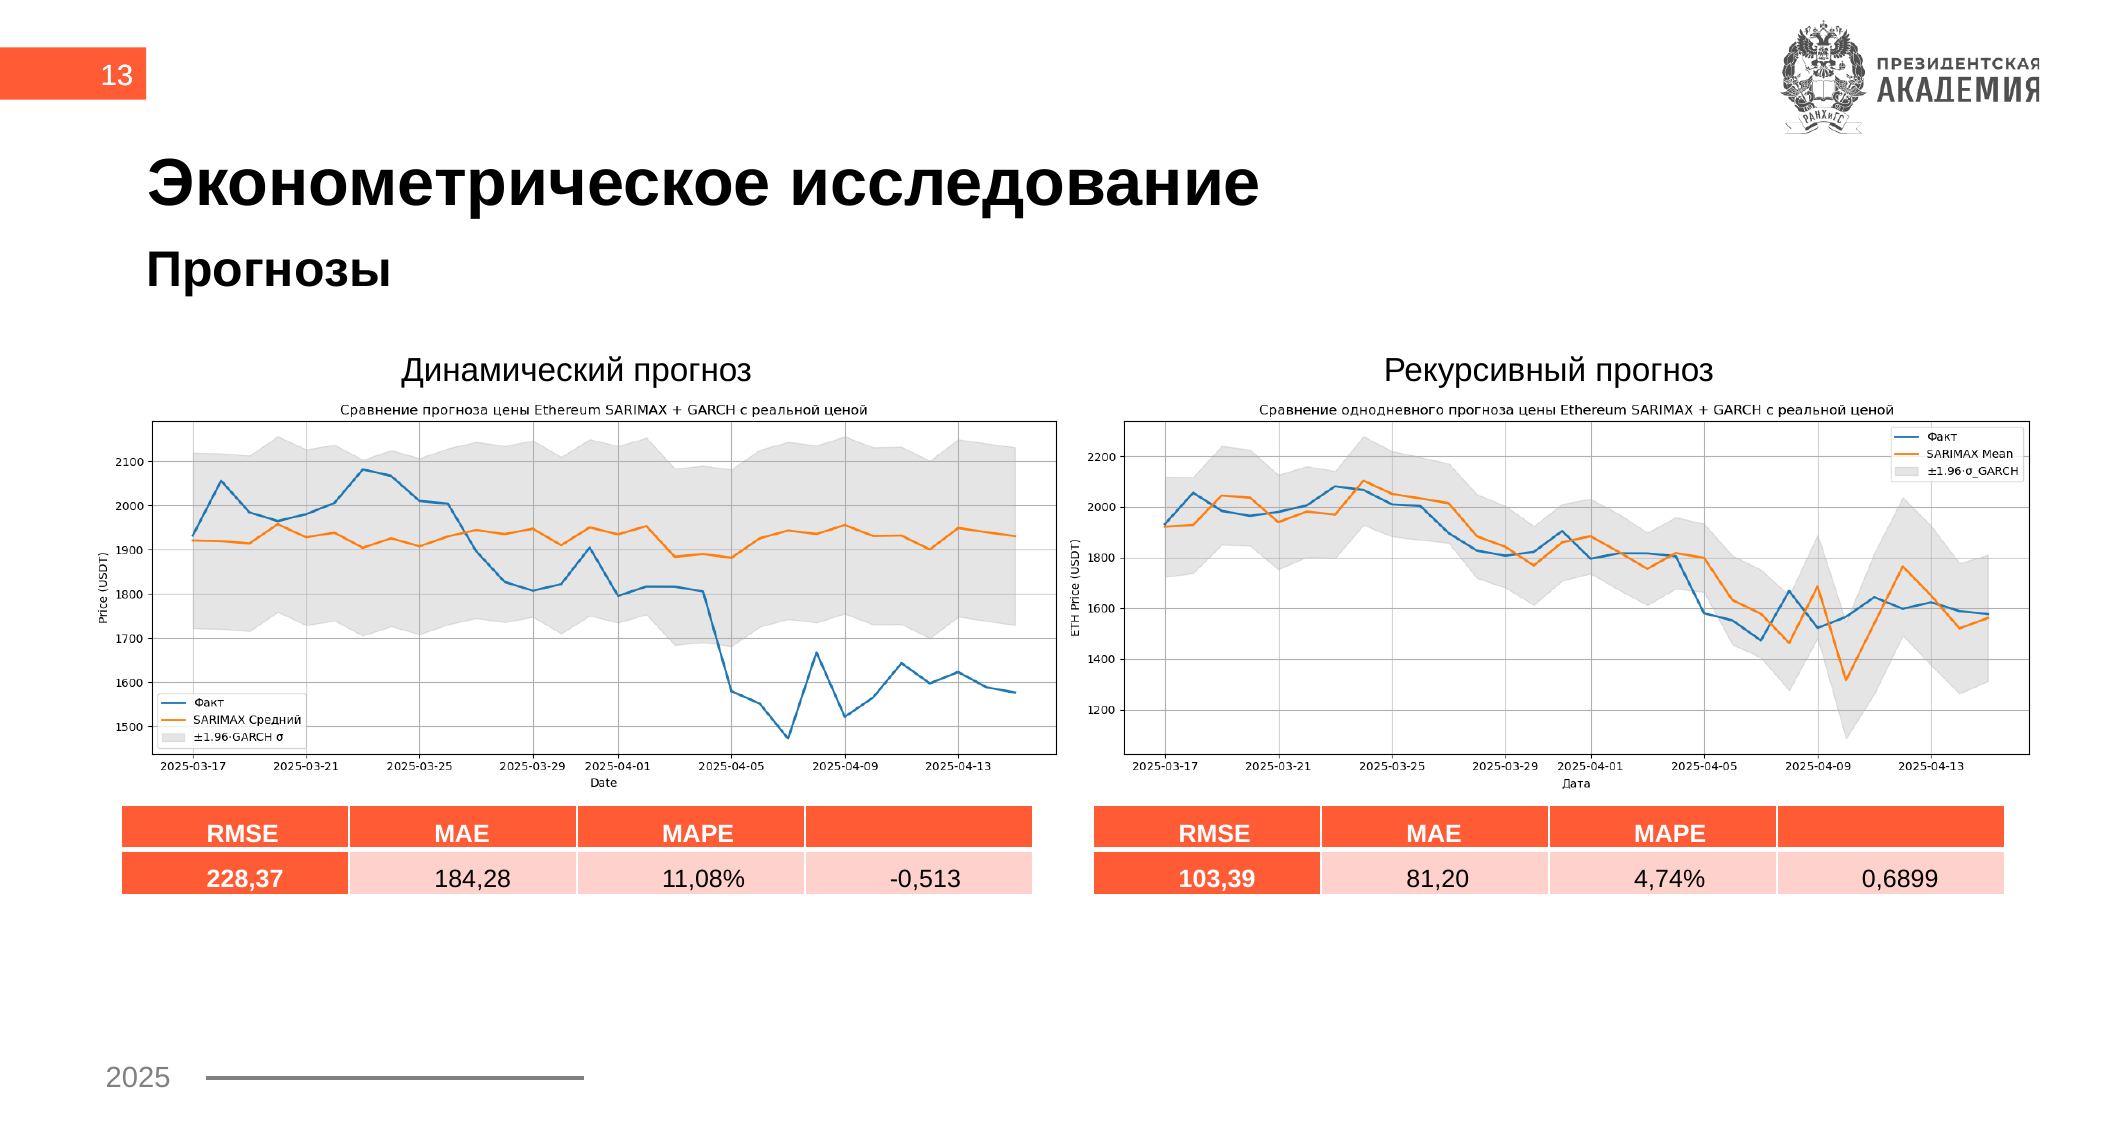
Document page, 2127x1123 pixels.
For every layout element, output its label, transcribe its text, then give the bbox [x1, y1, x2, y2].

picture [90, 396, 2036, 797]
text_box Рекурсивный прогноз [1354, 340, 1744, 396]
text_box Динамический прогноз [243, 340, 910, 396]
title Эконометрическое исследование [147, 147, 1719, 234]
slide_number 13 [27, 43, 149, 104]
picture [1780, 20, 2040, 134]
text_box Прогнозы [146, 236, 1111, 326]
